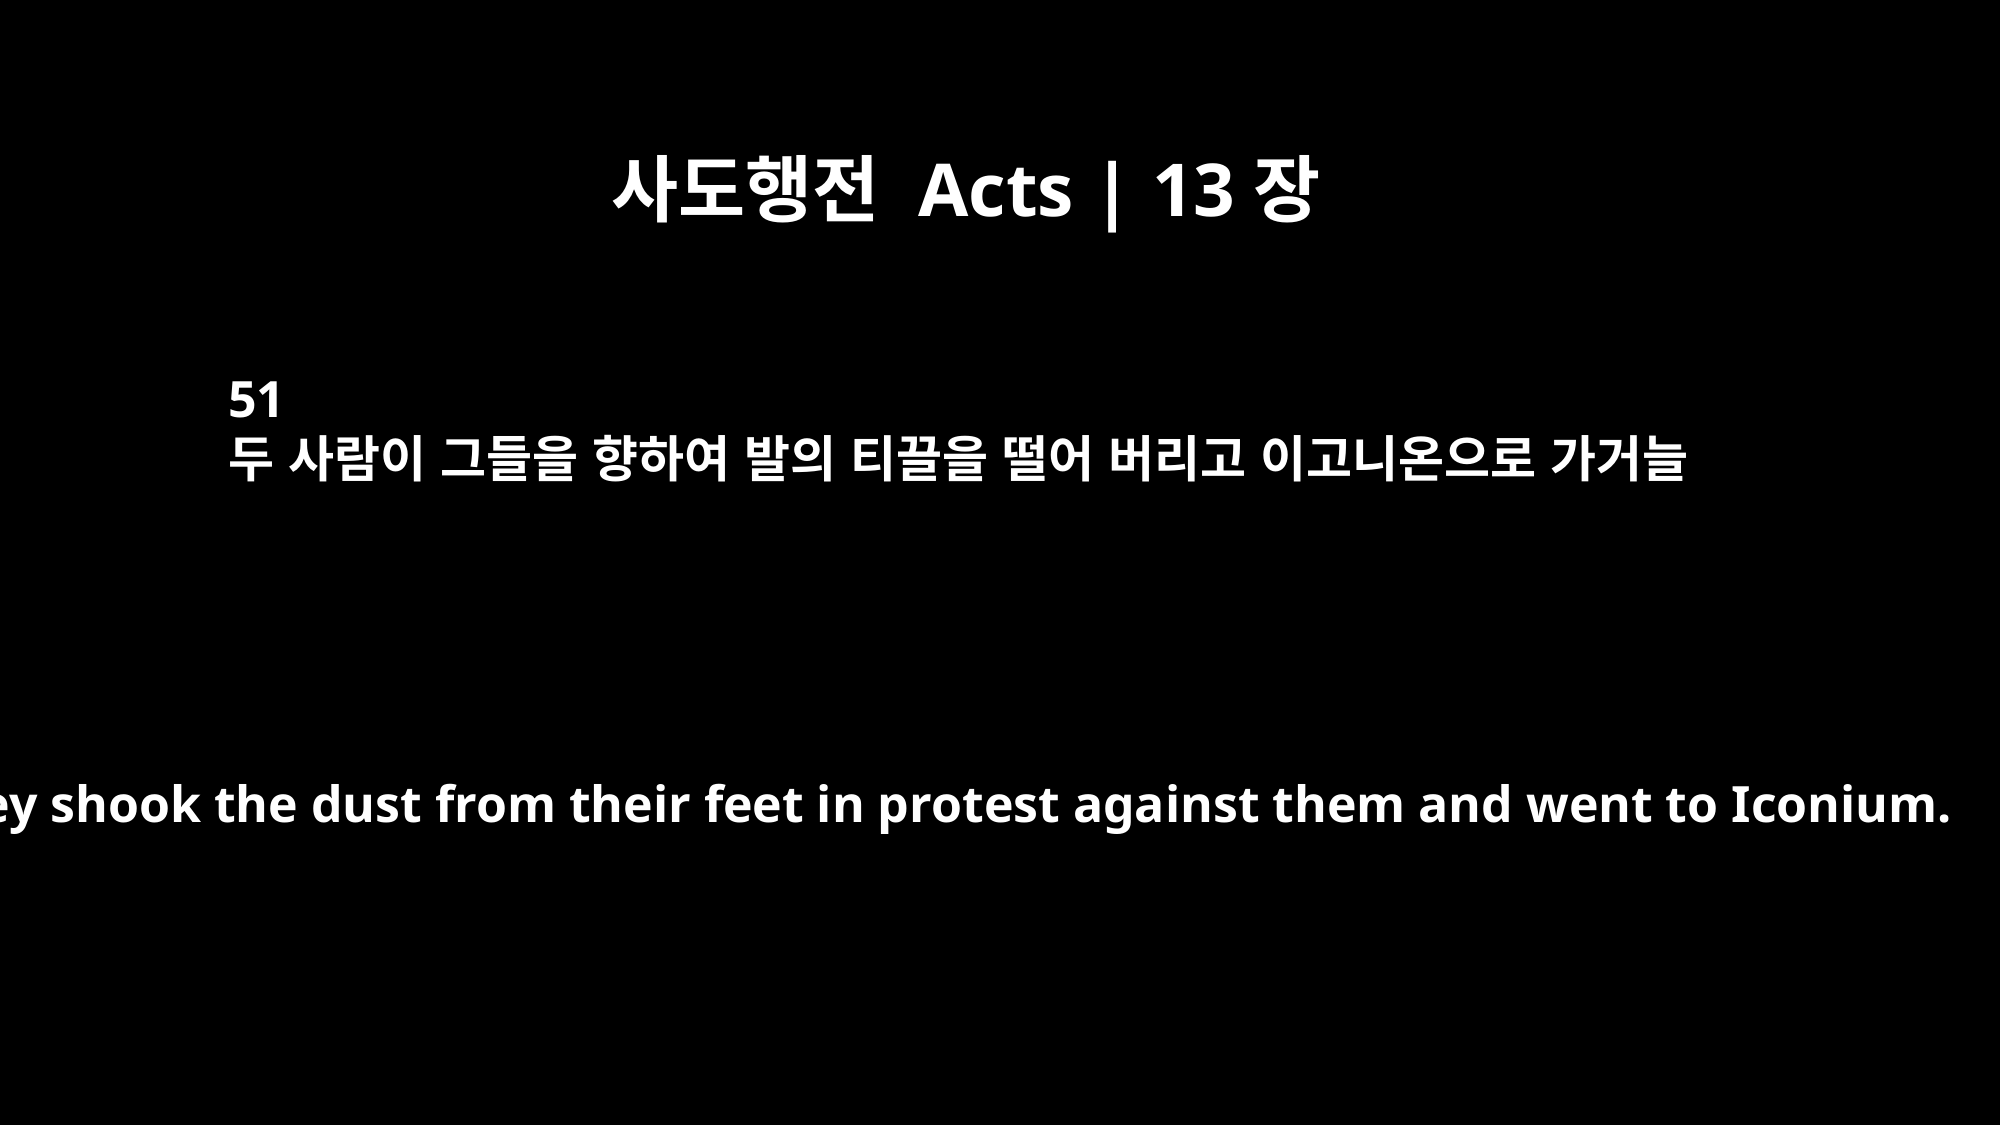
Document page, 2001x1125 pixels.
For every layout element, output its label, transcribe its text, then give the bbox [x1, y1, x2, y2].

text_box So they shook the dust from their feet in protest against them and went to Iconium. [0, 764, 1968, 840]
text_box 사도행전 Acts | 13장 [596, 136, 1336, 239]
text_box 51 두 사람이 그들을 향하여 발의 티끌을 떨어 버리고 이고니온으로 가거늘 [213, 359, 1704, 495]
